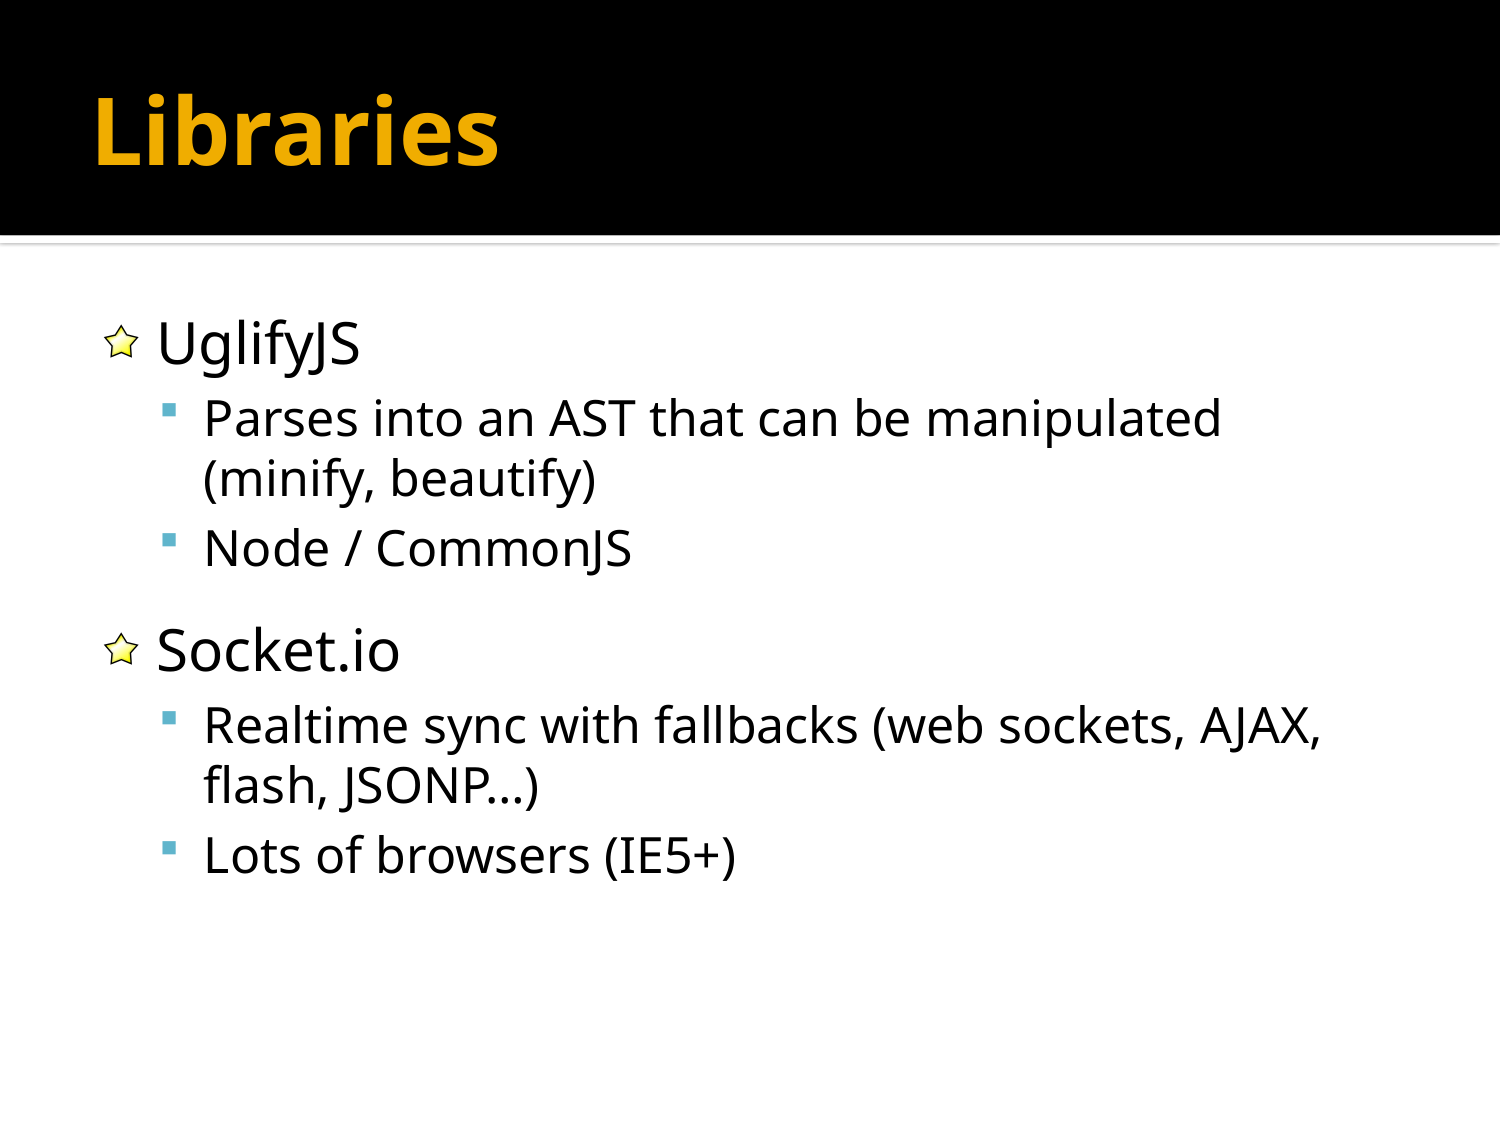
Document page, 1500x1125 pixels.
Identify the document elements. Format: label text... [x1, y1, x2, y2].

title Libraries [75, 25, 1425, 231]
picture [103, 632, 137, 665]
list UglifyJS Parses into an AST that can be manipulated (minify, beautify) Node / CommonJS Socket.io Realtime sync with fallbacks (web sockets, AJAX, flash, JSONP…) Lots of browsers (IE5+) [75, 291, 1425, 1050]
picture [103, 324, 137, 358]
